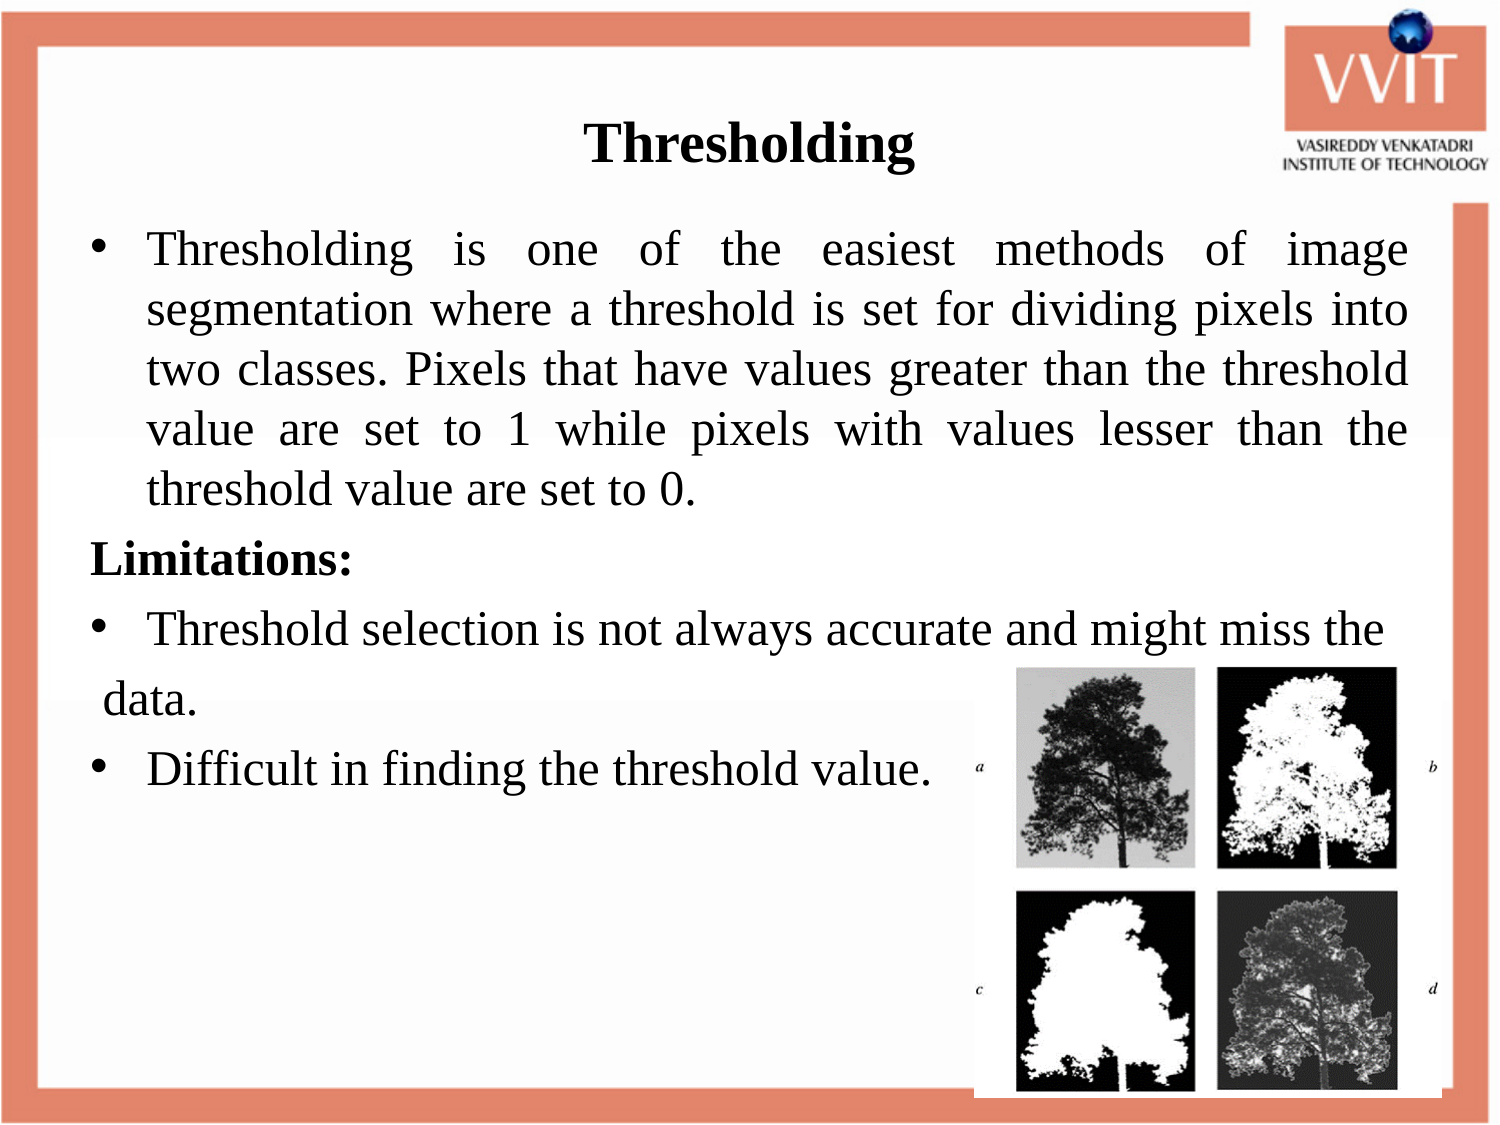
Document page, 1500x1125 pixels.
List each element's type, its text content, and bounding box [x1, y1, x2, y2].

picture [0, 0, 1500, 1125]
title Thresholding [566, 37, 934, 241]
list Thresholding is one of the easiest methods of image segmentation where a threshold is set for dividing pixels into two classes. Pixels that have values greater than the threshold value are set to 1 while pixels with values lesser than the threshold value are set to 0. Limitations: Threshold selection is not always accurate and might miss the data. Difficult in finding the threshold value. [75, 208, 1425, 1103]
